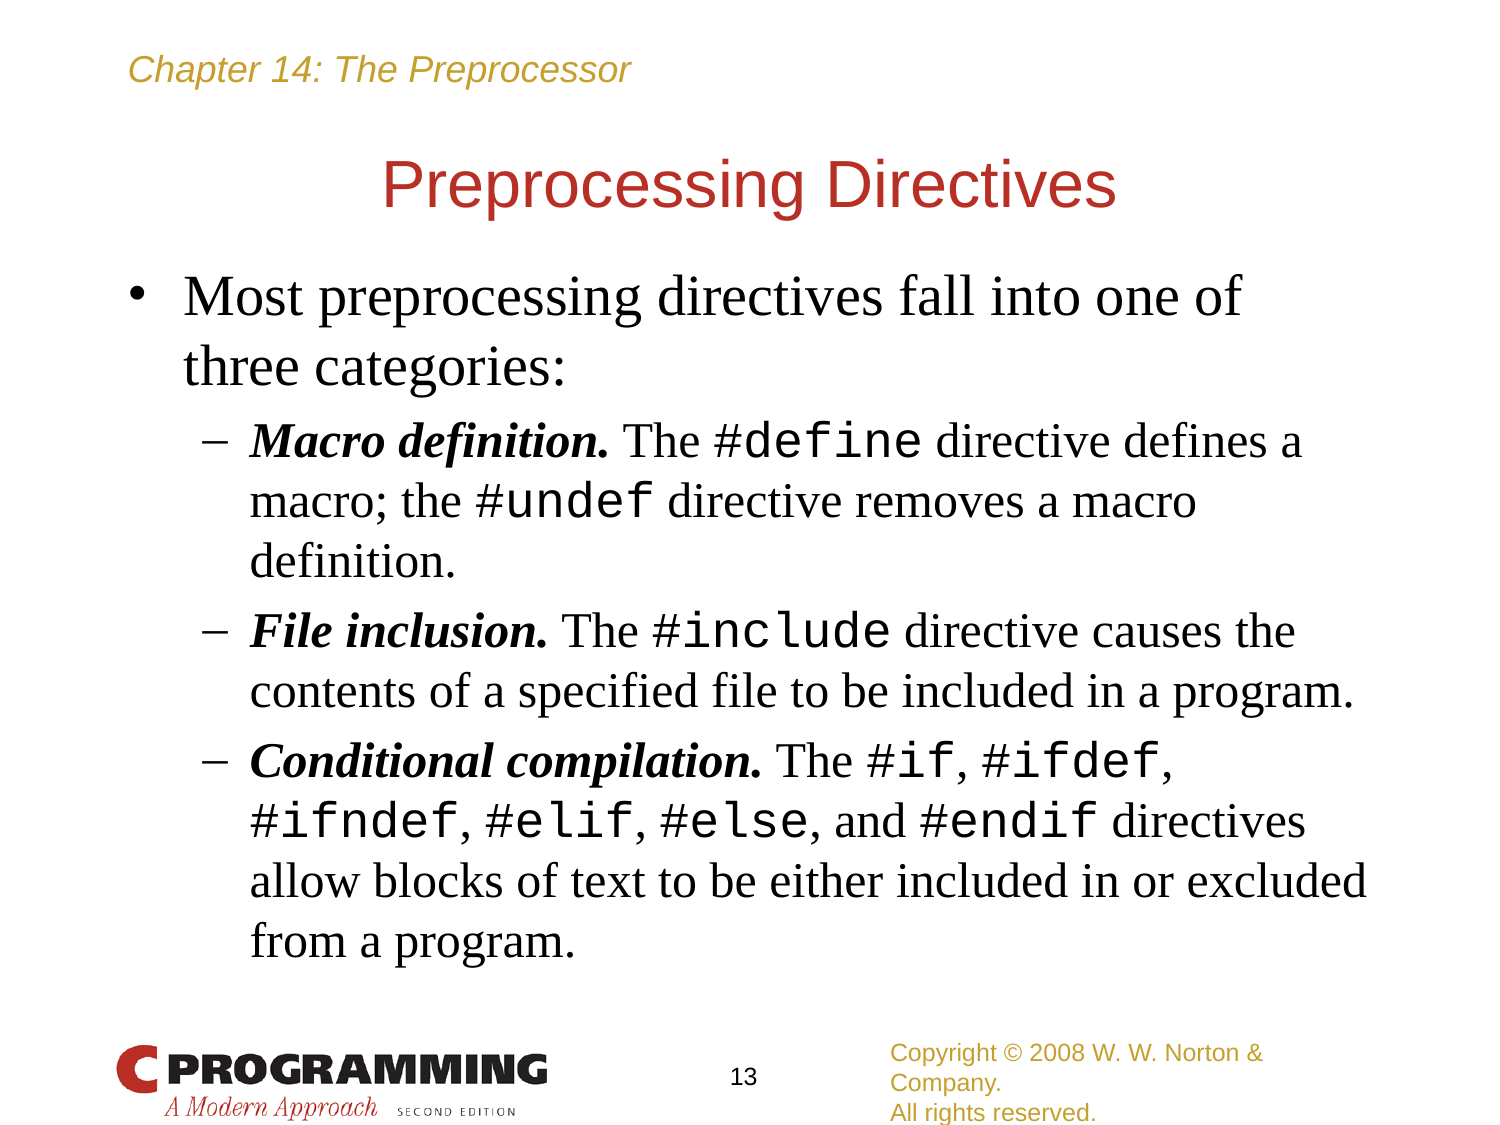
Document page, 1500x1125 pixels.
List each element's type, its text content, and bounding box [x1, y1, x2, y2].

list Most preprocessing directives fall into one of three categories: Macro definition. The #define directive defines a macro; the #undef directive removes a macro definition. File inclusion. The #include directive causes the contents of a specified file to be included in a program. Conditional compilation. The #if, #ifdef, #ifndef, #elif, #else, and #endif directives allow blocks of text to be either included in or excluded from a program. [112, 249, 1388, 1038]
text_box Copyright © 2008 W. W. Norton & Company. All rights reserved. [874, 1043, 1388, 1119]
text_box ‹#› [687, 1050, 800, 1100]
title Preprocessing Directives [112, 125, 1388, 238]
picture [112, 1041, 550, 1123]
